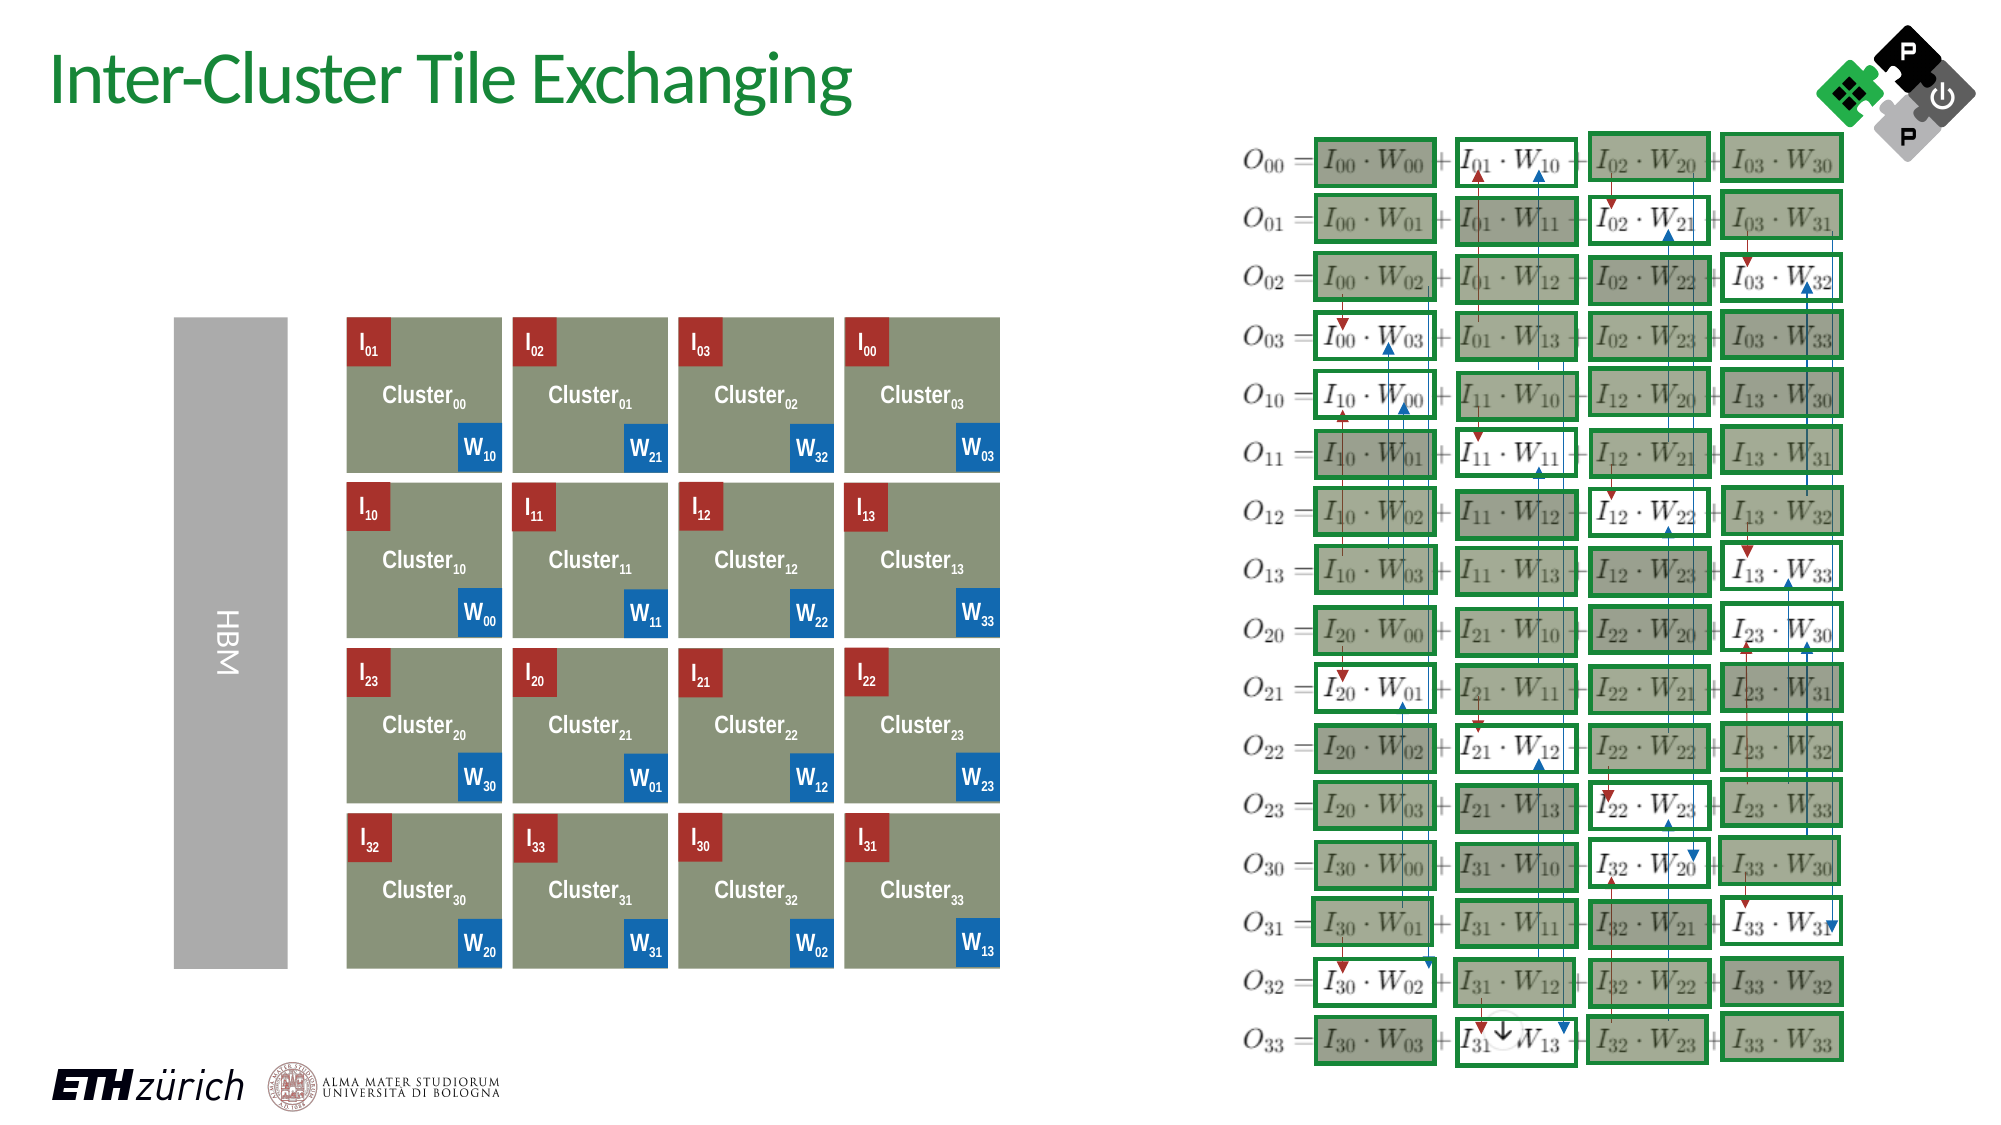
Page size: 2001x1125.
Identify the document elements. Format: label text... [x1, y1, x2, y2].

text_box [1316, 372, 1842, 593]
picture [1429, 360, 1478, 368]
picture [1832, 595, 1837, 603]
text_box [346, 317, 1000, 969]
picture [266, 1062, 319, 1113]
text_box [1315, 603, 1842, 607]
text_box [1342, 595, 1429, 603]
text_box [1745, 360, 1832, 368]
picture [1222, 24, 1977, 1064]
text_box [1478, 595, 1564, 603]
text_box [1315, 368, 1842, 595]
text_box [1315, 1061, 1842, 1066]
picture [1832, 360, 1837, 368]
picture [1832, 829, 1837, 837]
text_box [1315, 607, 1842, 826]
picture [1429, 829, 1478, 837]
picture [1694, 360, 1745, 368]
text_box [1745, 829, 1832, 837]
picture [1564, 360, 1608, 368]
picture [1564, 595, 1608, 603]
text_box Inter-Cluster Tile Exchanging [49, 27, 1959, 130]
picture [51, 1069, 244, 1101]
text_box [1313, 837, 1839, 1063]
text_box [1342, 829, 1429, 837]
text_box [1342, 360, 1429, 368]
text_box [1608, 595, 1694, 603]
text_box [1478, 360, 1564, 368]
picture [1694, 595, 1745, 603]
picture [1429, 595, 1478, 603]
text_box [1315, 133, 1842, 360]
picture [1694, 829, 1745, 837]
picture [1564, 829, 1608, 837]
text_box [1745, 595, 1832, 603]
picture [322, 1074, 500, 1097]
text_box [1608, 829, 1694, 837]
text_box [1608, 360, 1694, 368]
text_box HBM [173, 316, 289, 970]
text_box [1478, 829, 1564, 837]
